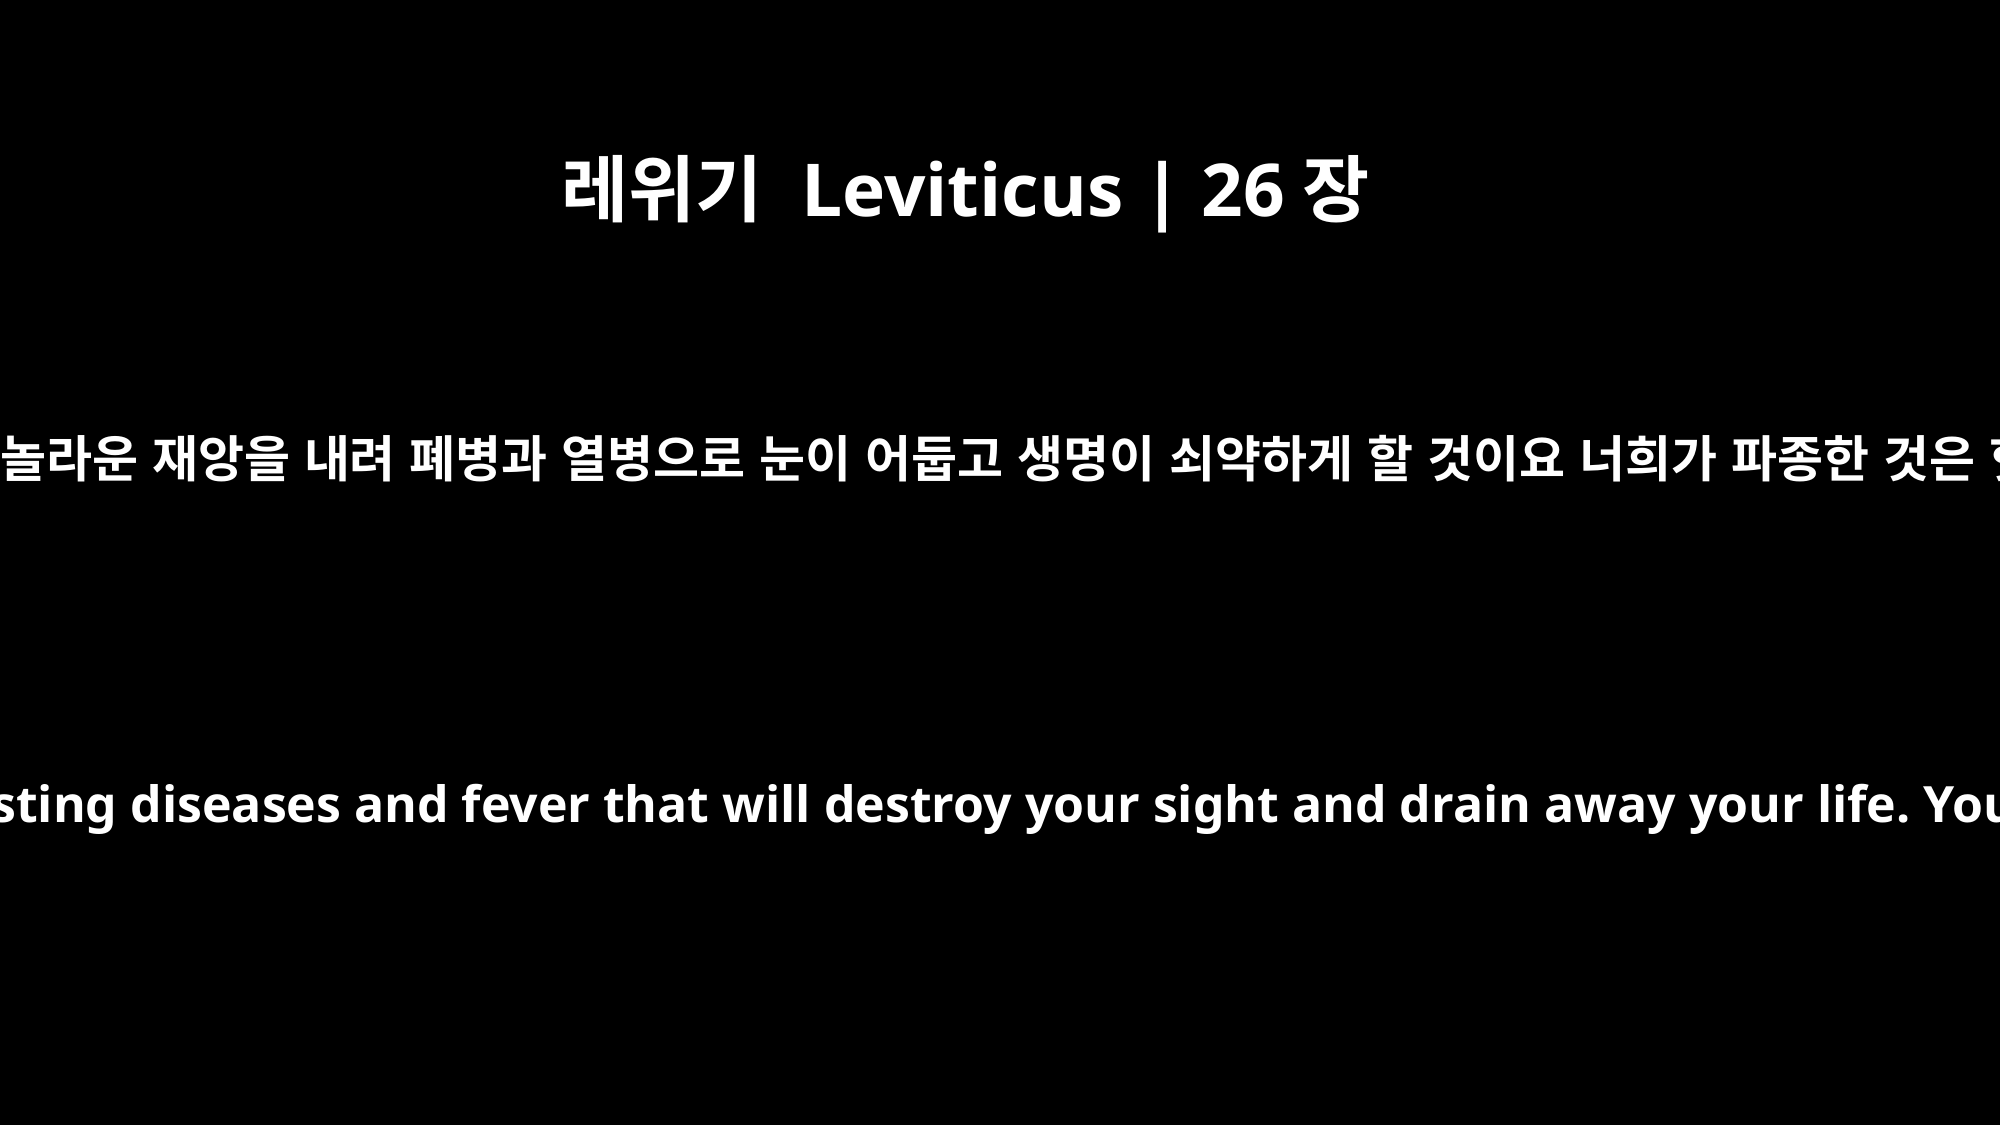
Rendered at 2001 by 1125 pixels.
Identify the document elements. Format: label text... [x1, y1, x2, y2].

text_box 16 내가 이같이 너희에게 행하리니 곧 내가 너희에게 놀라운 재앙을 내려 폐병과 열병으로 눈이 어둡고 생명이 쇠약하게 할 것이요 너희가 파종한 것은 헛되리니 너희의 대적이 그것을 먹을 것임이며 [0, 359, 2000, 495]
text_box 레위기 Leviticus | 26장 [546, 136, 1386, 239]
text_box then I will do this to you: I will bring upon you sudden terror, wasting diseases and fever that will destroy your sight and drain away your life. You will plant seed in vain, because your enemies will eat it. [0, 764, 2000, 840]
